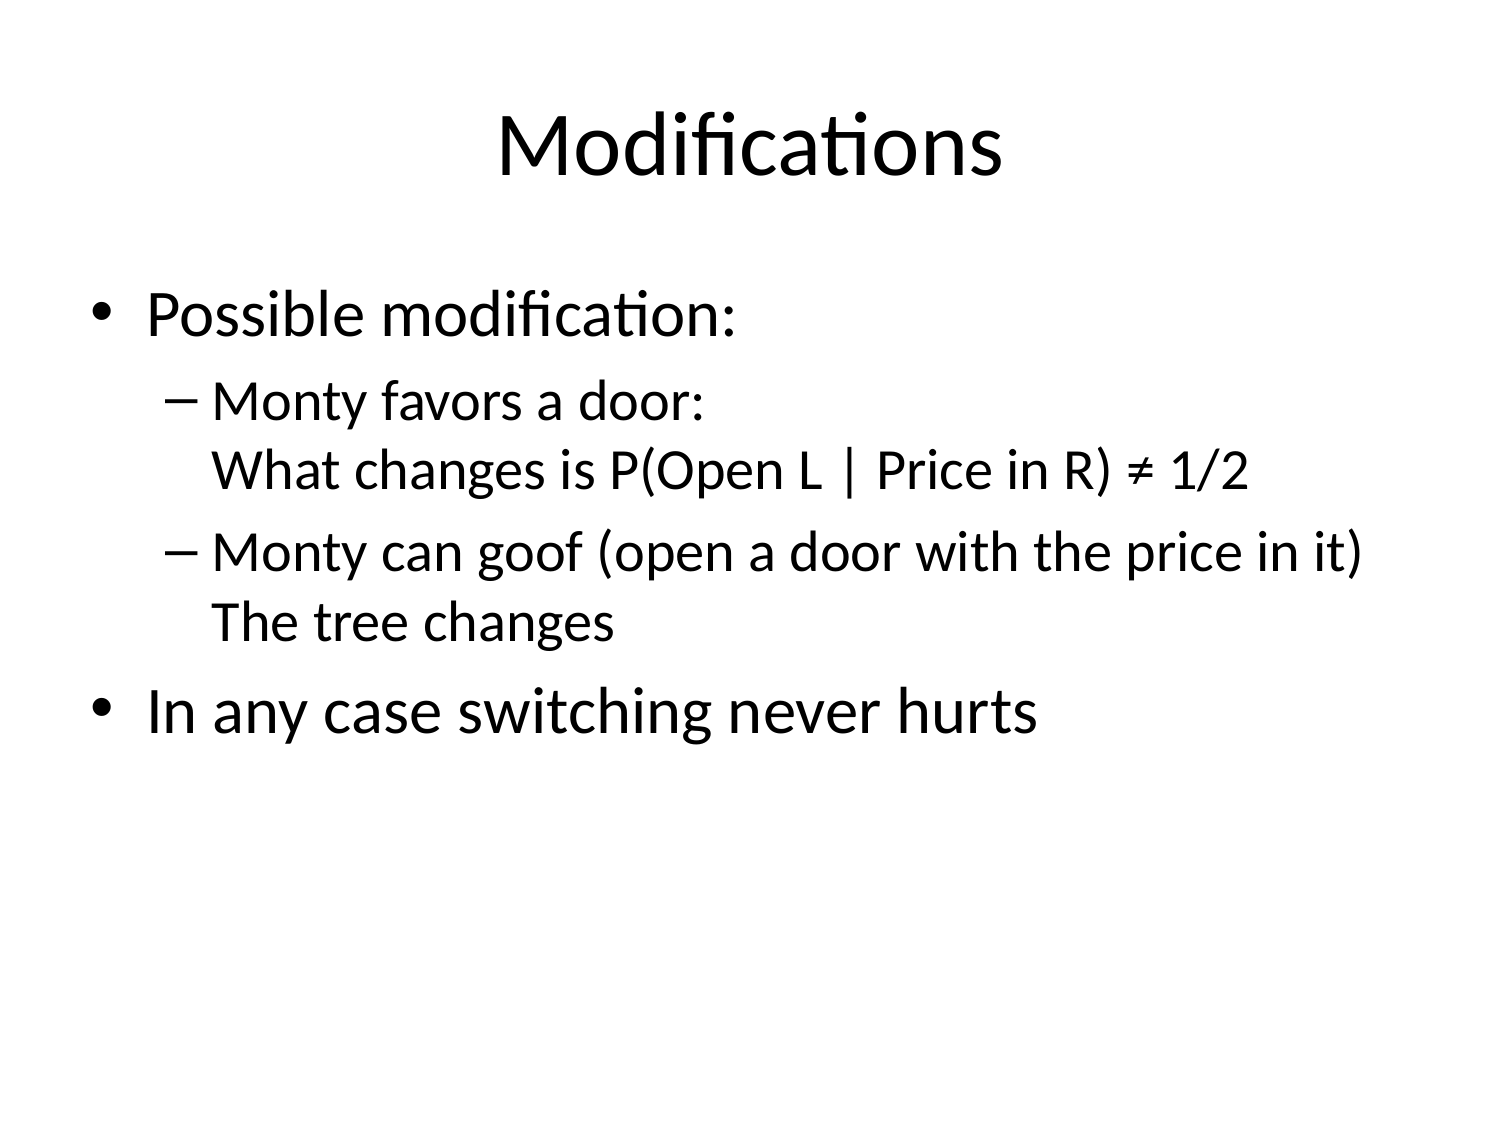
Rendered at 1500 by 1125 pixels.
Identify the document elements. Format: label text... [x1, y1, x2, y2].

list Possible modification: Monty favors a door: What changes is P(Open L | Price in R) ≠ 1/2 Monty can goof (open a door with the price in it) The tree changes In any case switching never hurts [75, 262, 1425, 1005]
title Modifications [75, 45, 1425, 233]
